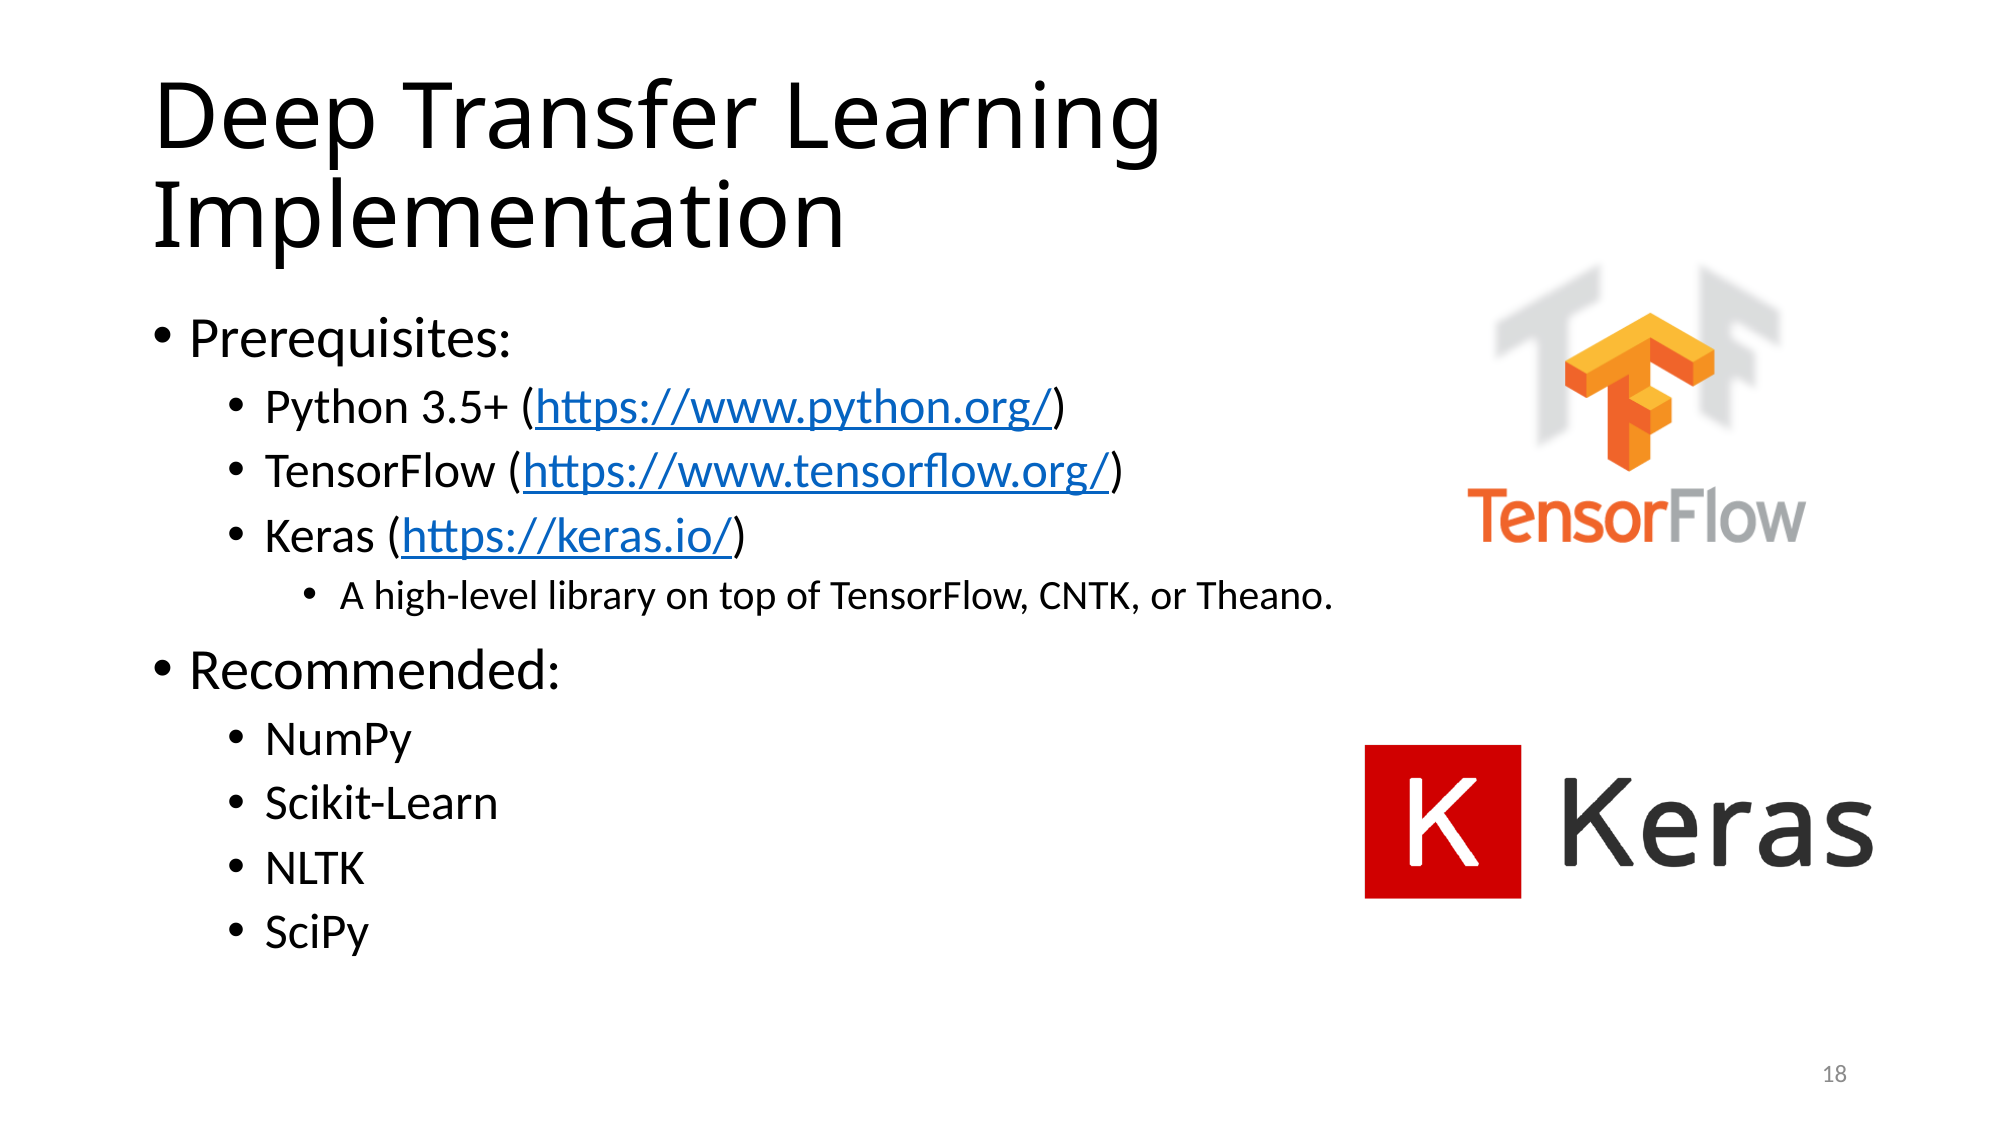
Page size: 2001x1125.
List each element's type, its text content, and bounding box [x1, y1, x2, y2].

slide_number 18 [1412, 1042, 1863, 1103]
title Deep Transfer Learning Implementation [137, 59, 1863, 278]
picture [1362, 742, 1910, 902]
picture [1458, 251, 1814, 555]
list Prerequisites: Python 3.5+ (https://www.python.org/) TensorFlow (https://www.tensorflow.org/) Keras (https://keras.io/) A high-level library on top of TensorFlow, CNTK, or Theano. Recommended: NumPy Scikit-Learn NLTK SciPy [137, 299, 1436, 1014]
